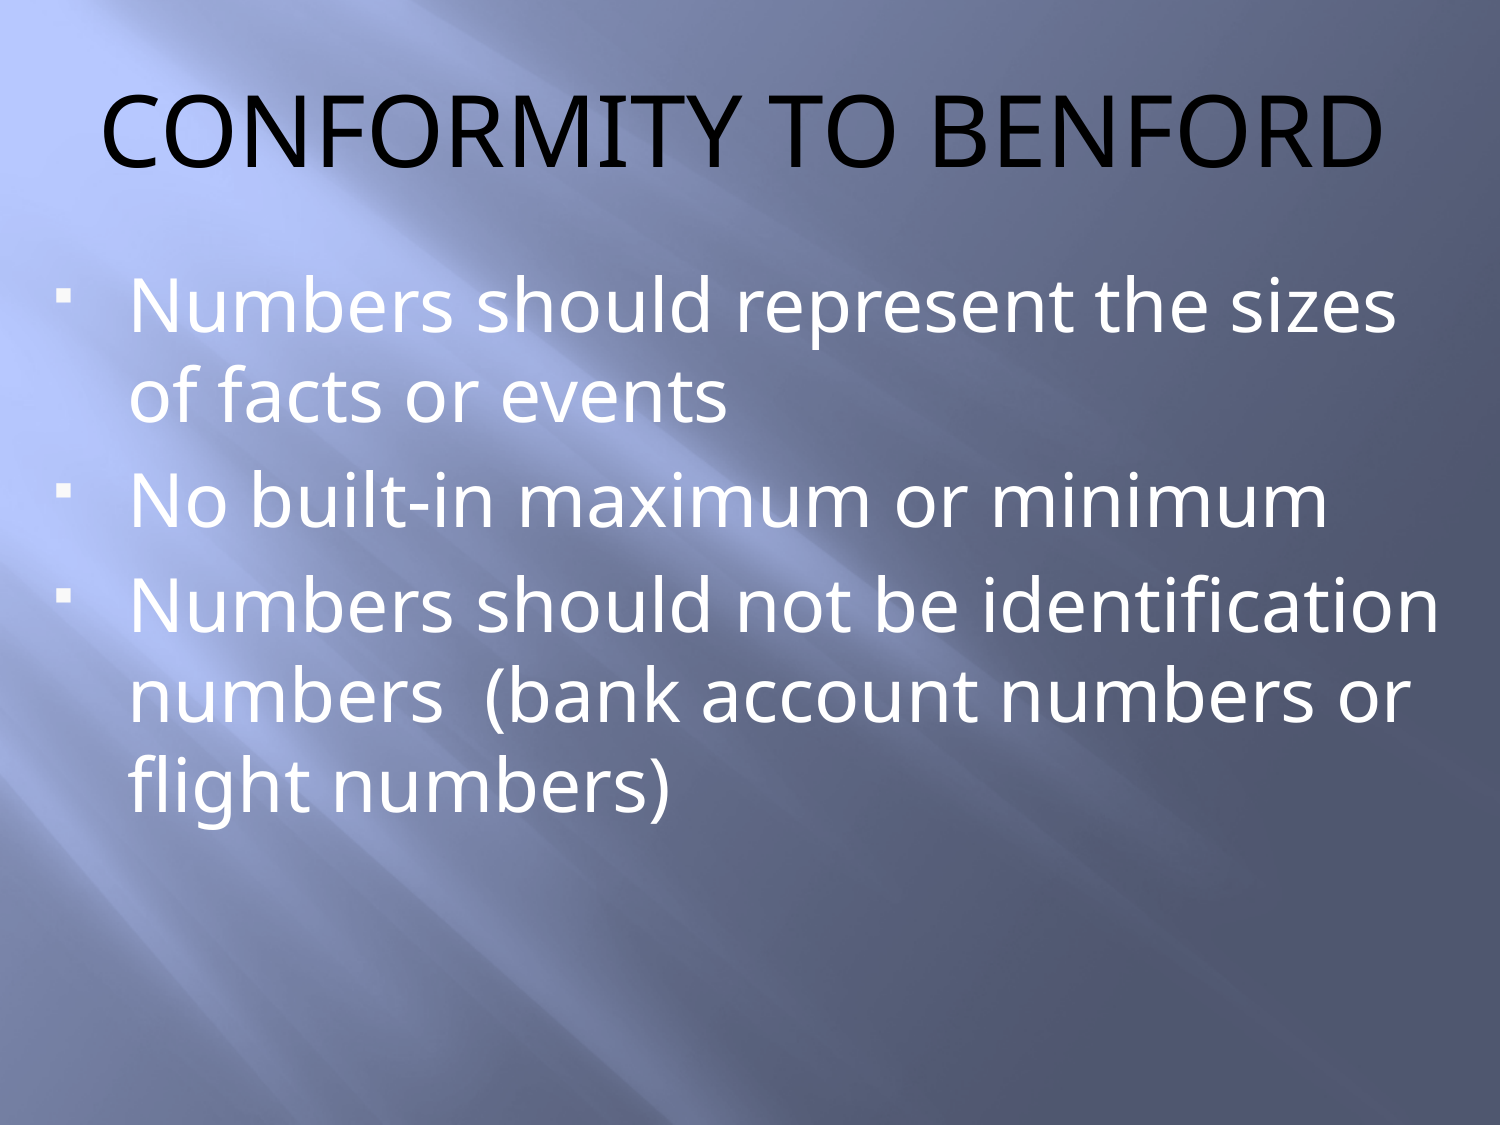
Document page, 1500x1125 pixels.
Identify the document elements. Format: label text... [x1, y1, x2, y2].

subtitle Numbers should represent the sizes of facts or events No built-in maximum or minimum Numbers should not be identification numbers (bank account numbers or flight numbers) [37, 249, 1463, 1125]
title conformity to Benford [62, 62, 1425, 188]
